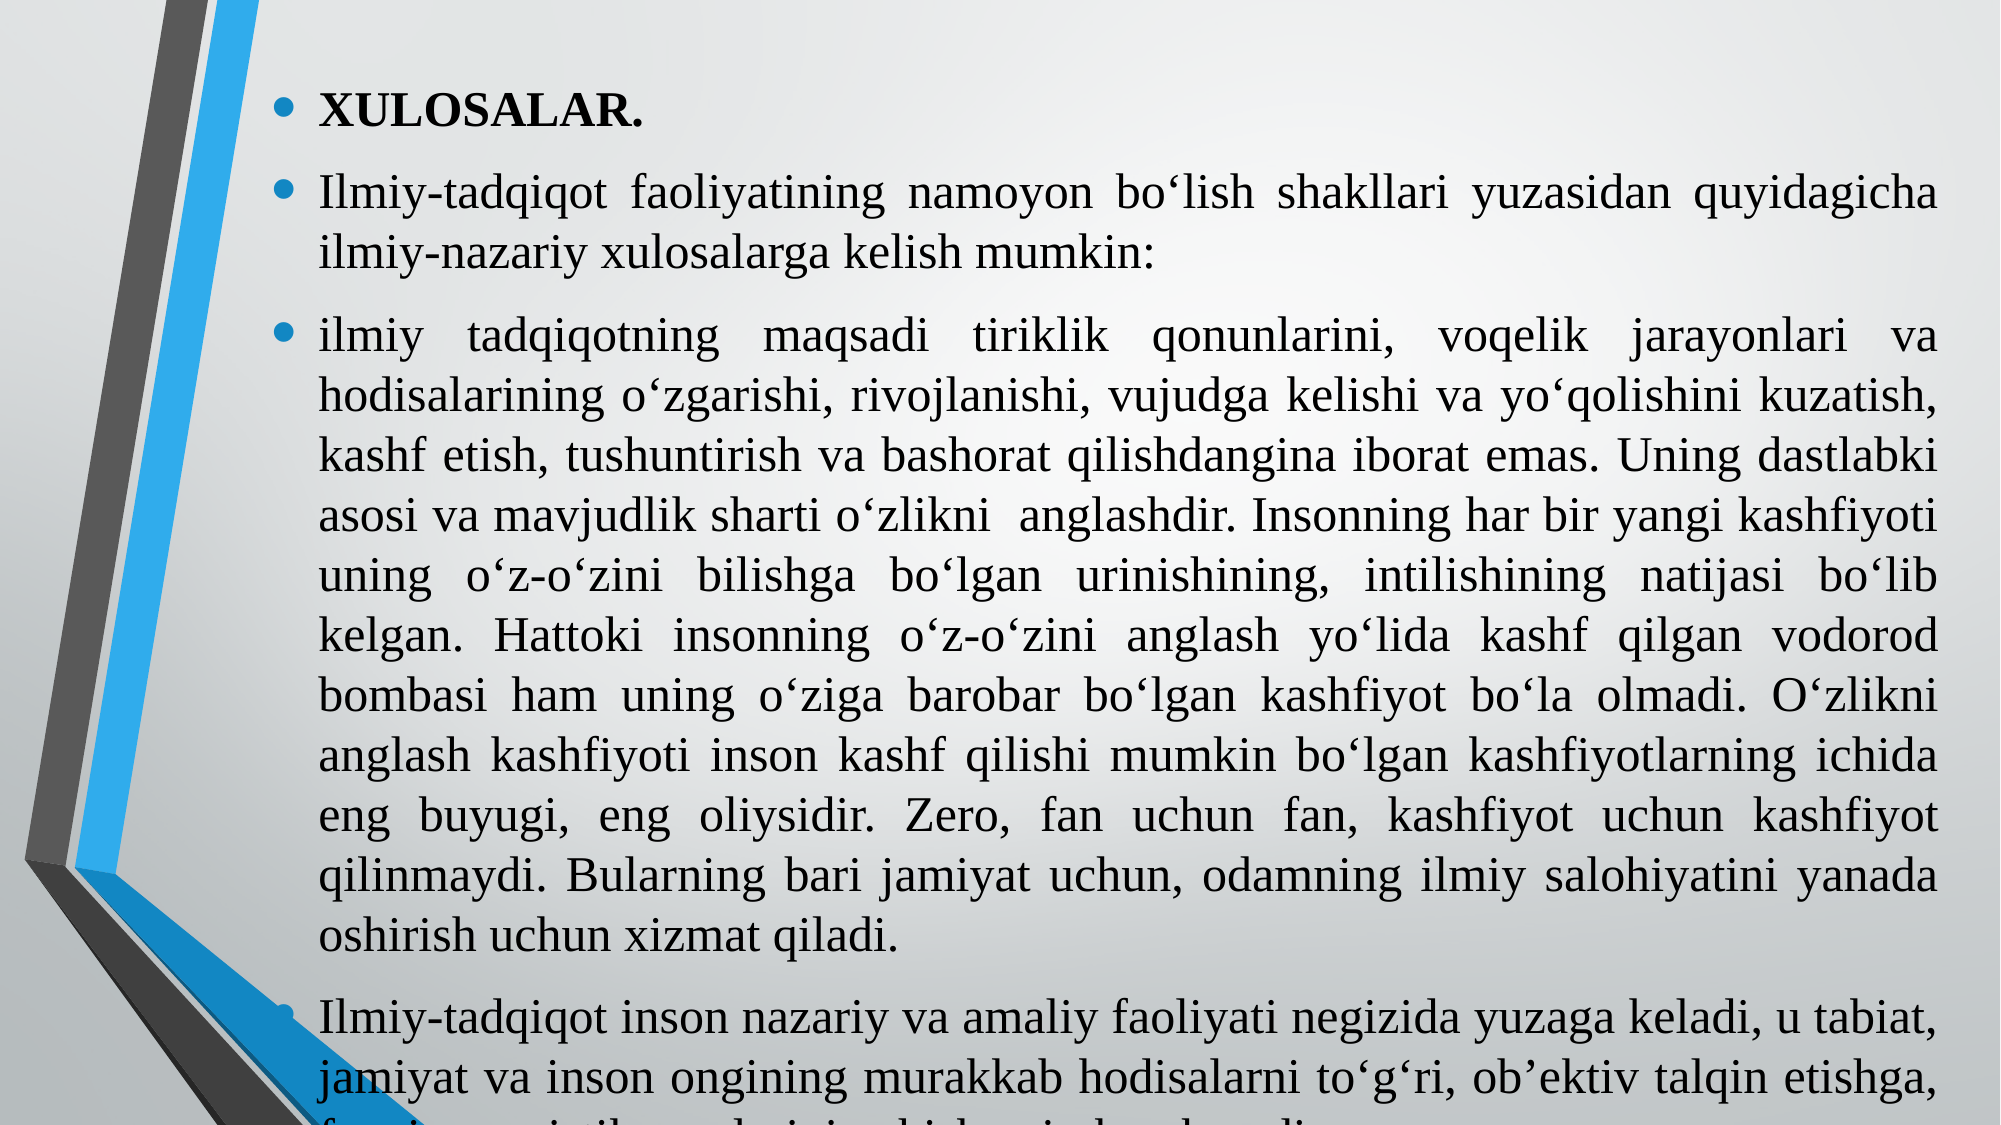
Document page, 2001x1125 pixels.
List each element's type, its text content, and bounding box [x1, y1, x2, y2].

list XULOSALAR. Ilmiy-tadqiqot faoliyatining namoyon bo‘lish shakllari yuzasidan quyidagicha ilmiy-nazariy xulosalarga kelish mumkin: ilmiy tadqiqotning maqsadi tiriklik qonunlarini, voqelik jarayonlari va hodisalarining o‘zgarishi, rivojlanishi, vujudga kelishi va yo‘qolishini kuzatish, kashf etish, tushuntirish va bashorat qilishdangina iborat emas. Uning dastlabki asosi va mavjudlik sharti o‘zlikni anglashdir. Insonning har bir yangi kashfiyoti uning o‘z-o‘zini bilishga bo‘lgan urinishining, intilishining natijasi bo‘lib kelgan. Hattoki insonning o‘z-o‘zini anglash yo‘lida kashf qilgan vodorod bombasi ham uning o‘ziga barobar bo‘lgan kashfiyot bo‘la olmadi. O‘zlikni anglash kashfiyoti inson kashf qilishi mumkin bo‘lgan kashfiyotlarning ichida eng buyugi, eng oliysidir. Zero, fan uchun fan, kashfiyot uchun kashfiyot qilinmaydi. Bularning bari jamiyat uchun, odamning ilmiy salohiyatini yanada oshirish uchun xizmat qiladi. Ilmiy-tadqiqot inson nazariy va amaliy faoliyati negizida yuzaga keladi, u tabiat, jamiyat va inson ongining murakkab hodisalarni to‘g‘ri, ob’ektiv talqin etishga, fanning evristik asoslarini ochishga imkon beradi. [256, 45, 1955, 1125]
